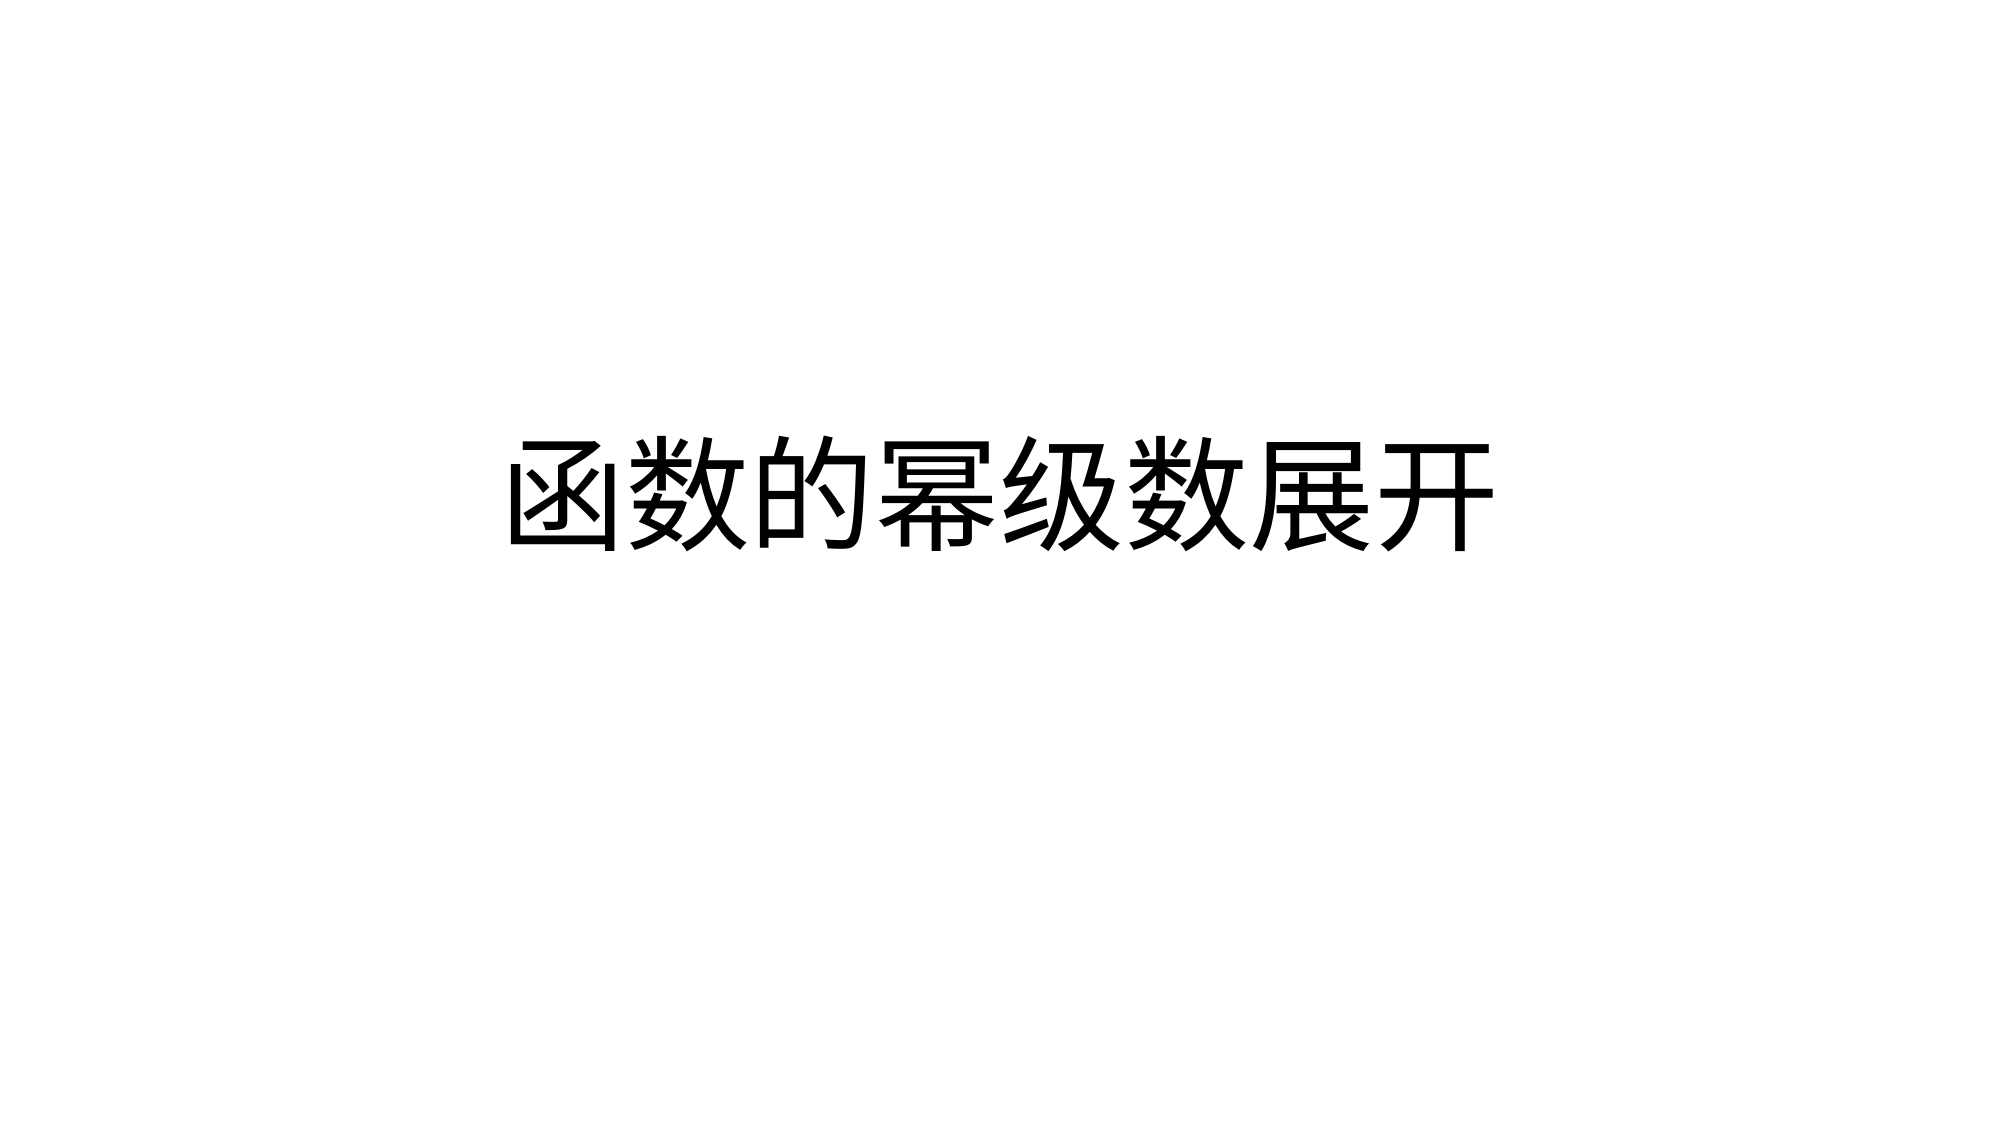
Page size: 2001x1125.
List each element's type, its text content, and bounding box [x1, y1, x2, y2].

title 函数的幂级数展开 [249, 184, 1750, 576]
